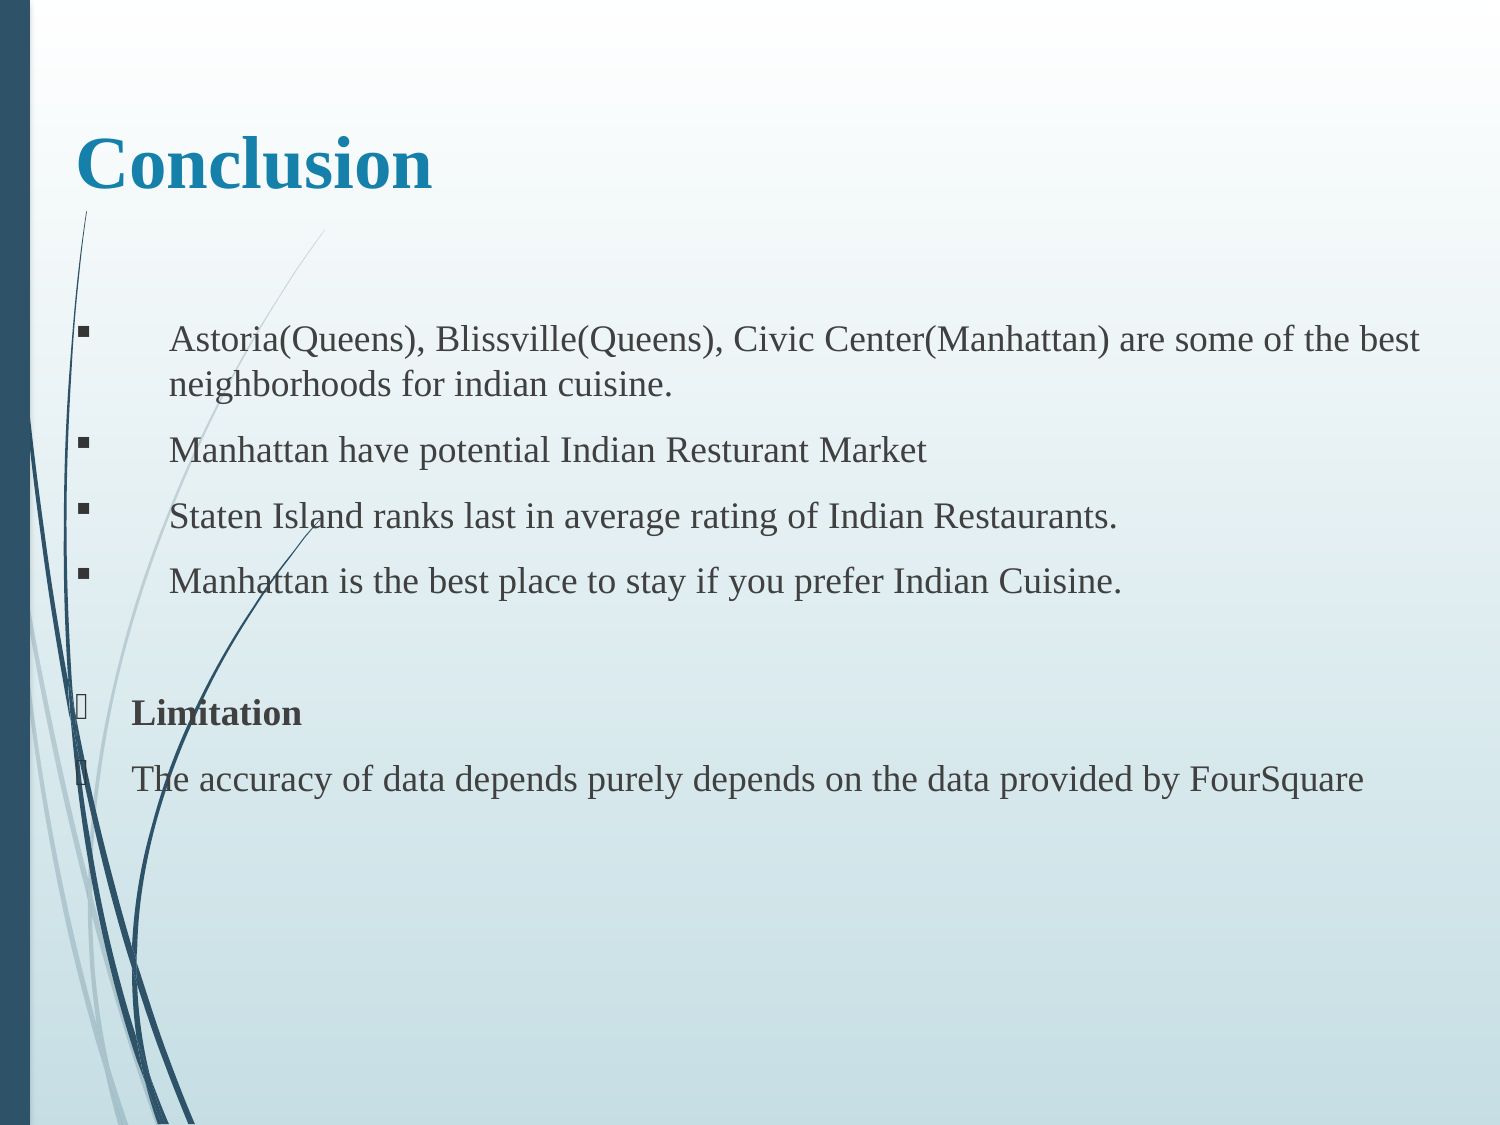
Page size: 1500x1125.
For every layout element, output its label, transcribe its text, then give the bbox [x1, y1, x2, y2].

title Conclusion [75, 64, 1425, 253]
list Astoria(Queens), Blissville(Queens), Civic Center(Manhattan) are some of the best neighborhoods for indian cuisine. Manhattan have potential Indian Resturant Market Staten Island ranks last in average rating of Indian Restaurants. Manhattan is the best place to stay if you prefer Indian Cuisine. Limitation The accuracy of data depends purely depends on the data provided by FourSquare [75, 313, 1425, 967]
